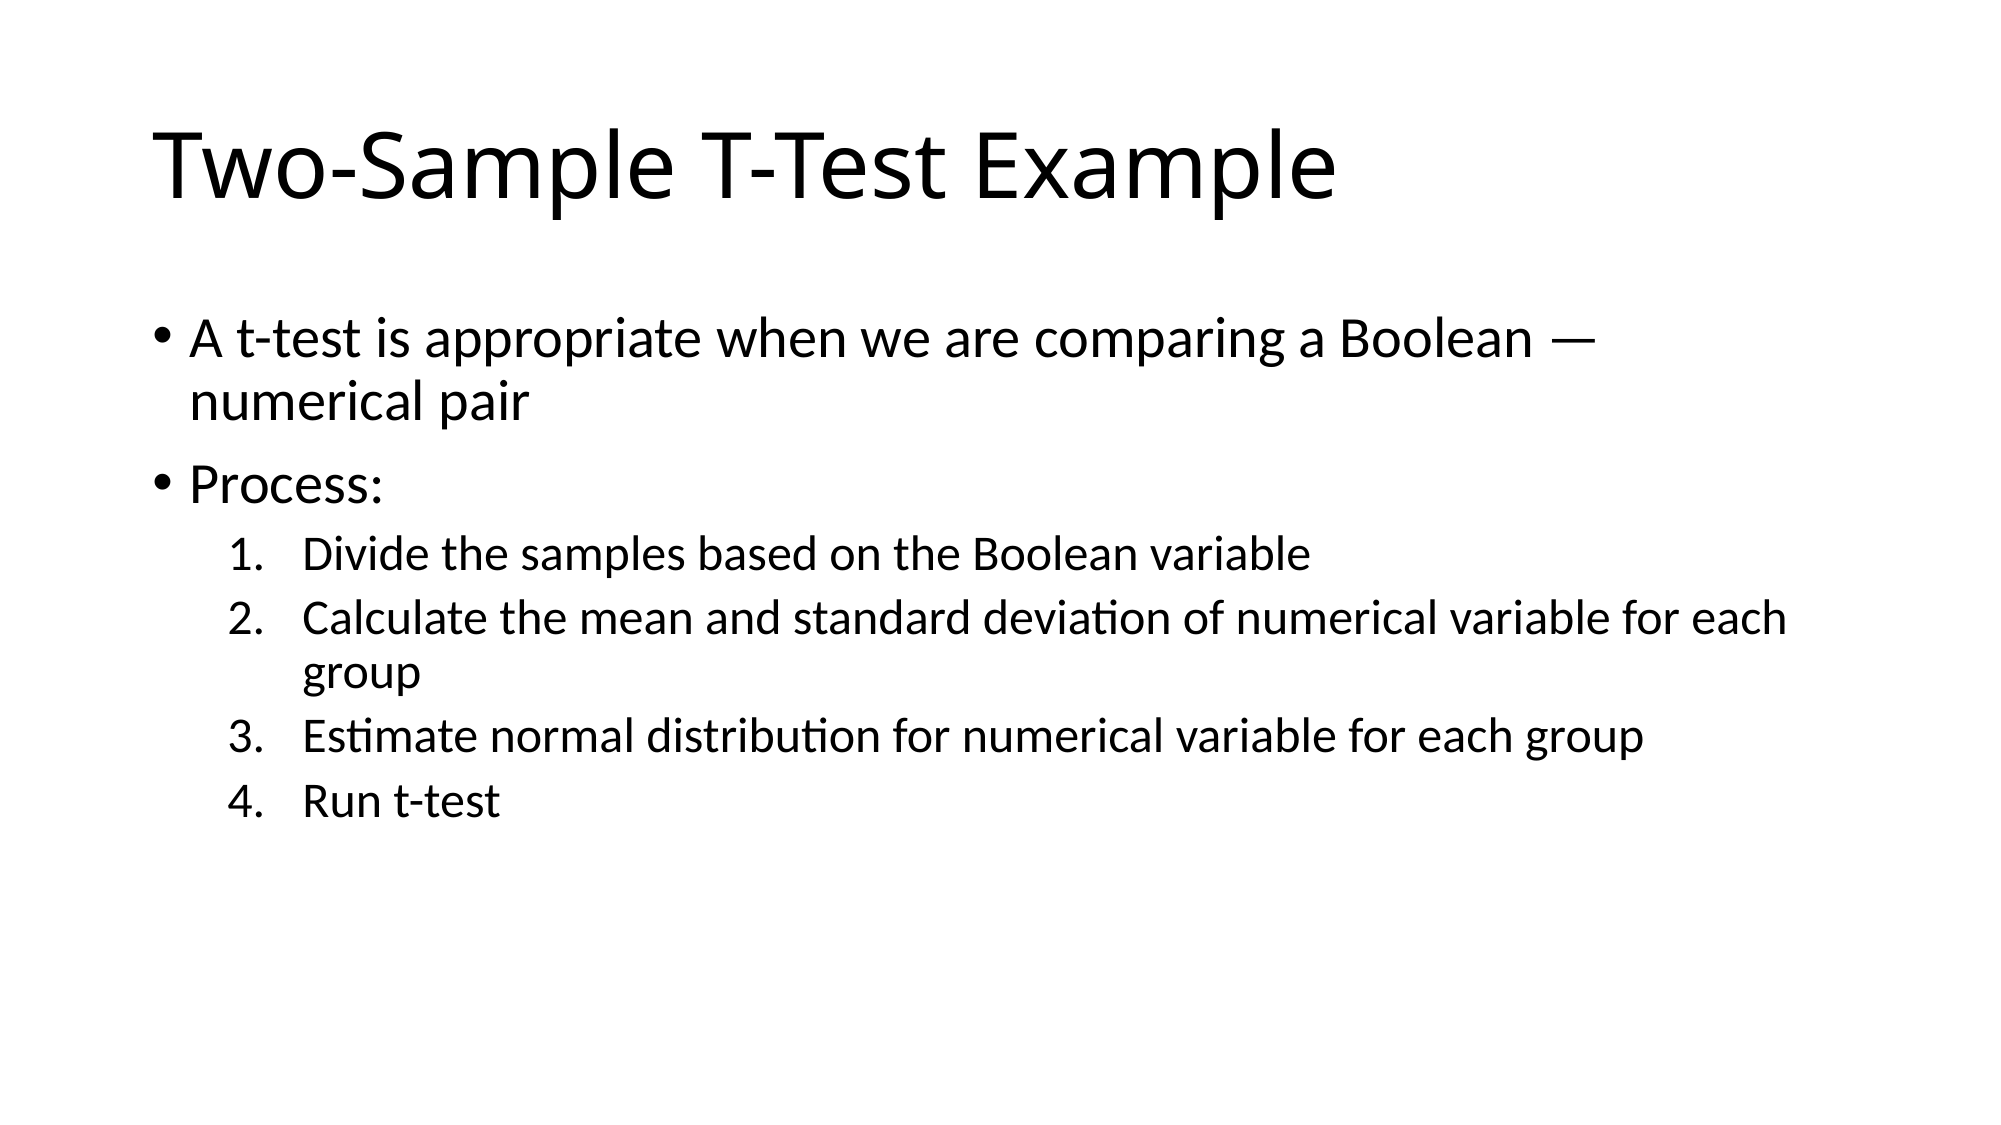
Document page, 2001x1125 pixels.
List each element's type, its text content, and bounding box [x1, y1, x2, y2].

list A t-test is appropriate when we are comparing a Boolean — numerical pair Process: Divide the samples based on the Boolean variable Calculate the mean and standard deviation of numerical variable for each group Estimate normal distribution for numerical variable for each group Run t-test [137, 299, 1863, 1014]
title Two-Sample T-Test Example [137, 59, 1863, 278]
